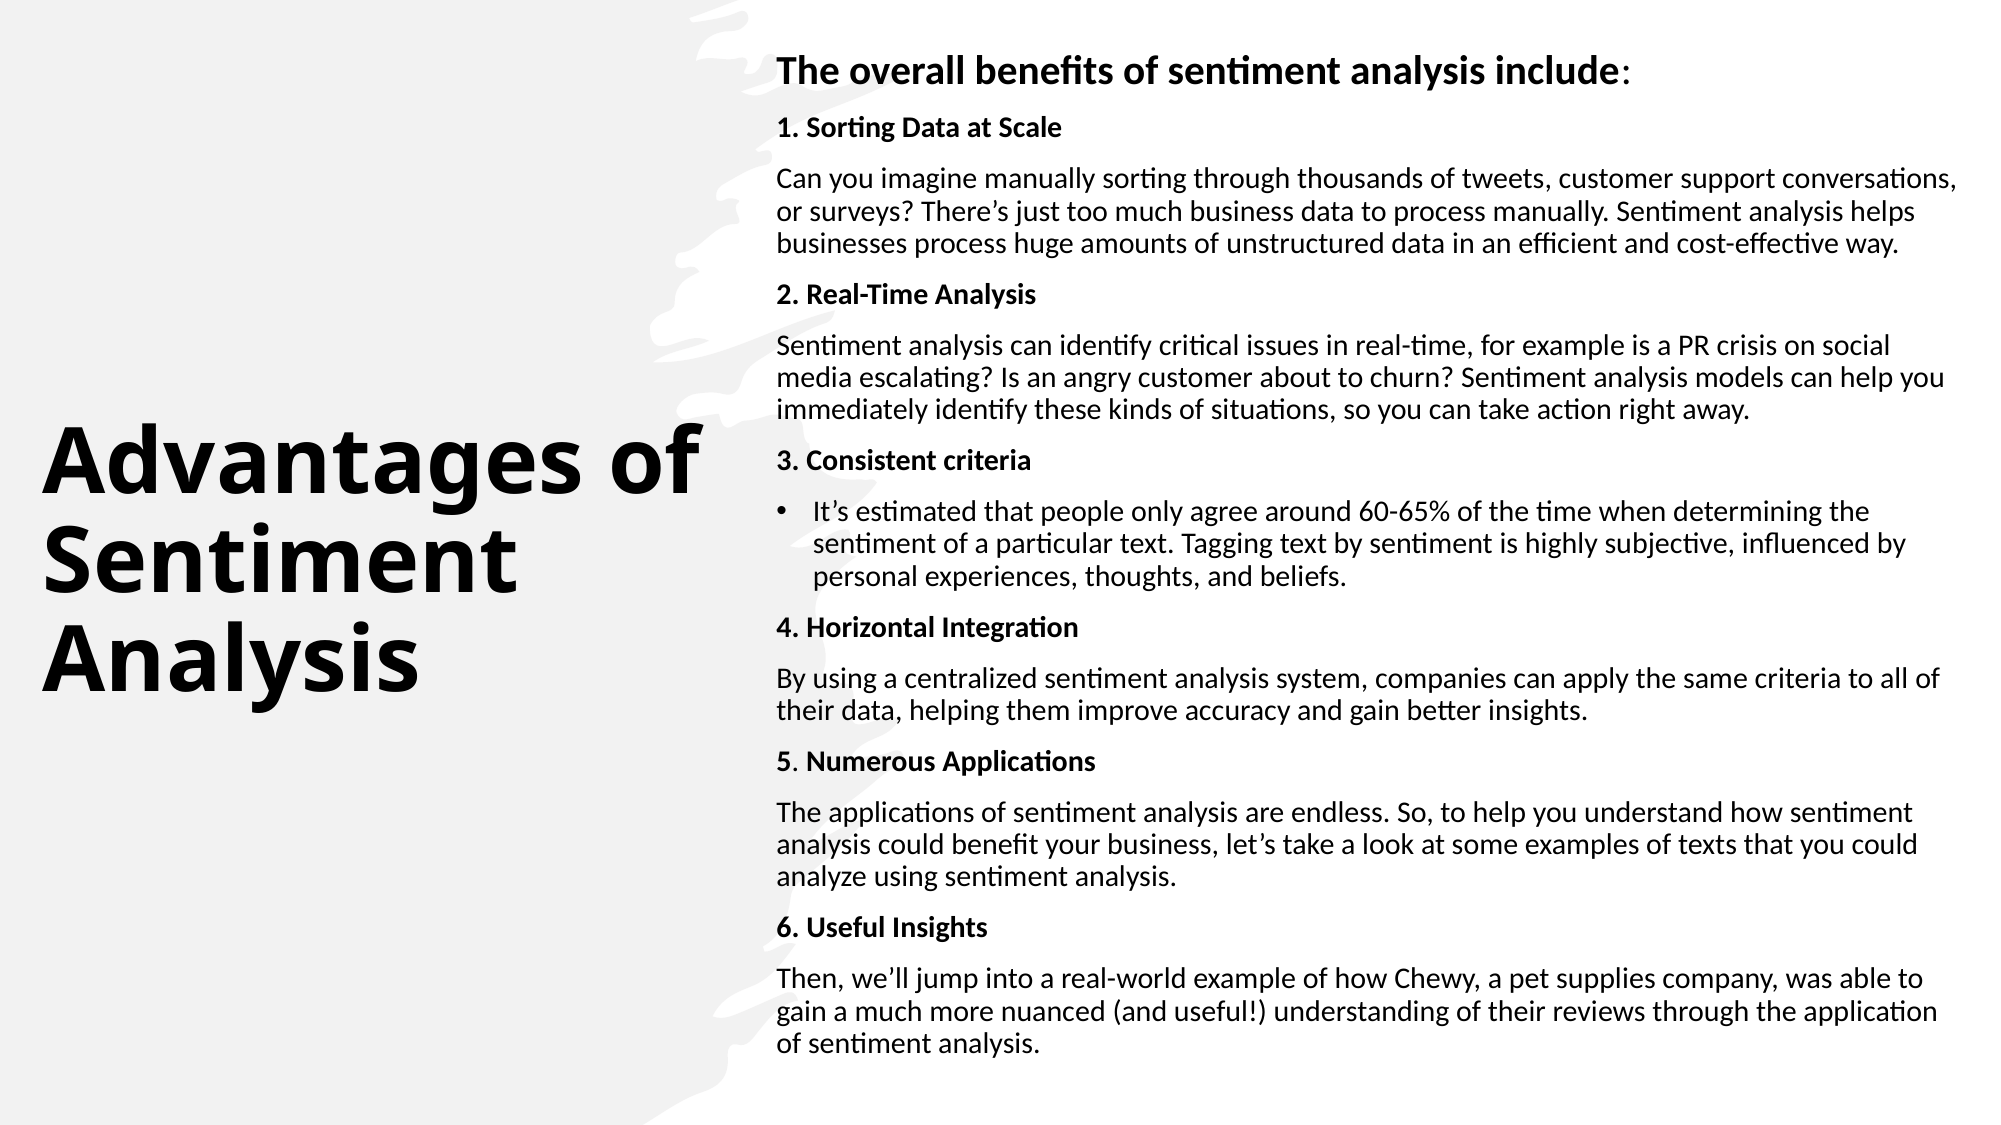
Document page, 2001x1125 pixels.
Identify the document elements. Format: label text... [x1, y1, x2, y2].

list The overall benefits of sentiment analysis include: 1. Sorting Data at Scale Can you imagine manually sorting through thousands of tweets, customer support conversations, or surveys? There’s just too much business data to process manually. Sentiment analysis helps businesses process huge amounts of unstructured data in an efficient and cost-effective way. 2. Real-Time Analysis Sentiment analysis can identify critical issues in real-time, for example is a PR crisis on social media escalating? Is an angry customer about to churn? Sentiment analysis models can help you immediately identify these kinds of situations, so you can take action right away. 3. Consistent criteria It’s estimated that people only agree around 60-65% of the time when determining the sentiment of a particular text. Tagging text by sentiment is highly subjective, influenced by personal experiences, thoughts, and beliefs. 4. Horizontal Integration By using a centralized sentiment analysis system, companies can apply the same criteria to all of their data, helping them improve accuracy and gain better insights. 5. Numerous Applications The applications of sentiment analysis are endless. So, to help you understand how sentiment analysis could benefit your business, let’s take a look at some examples of texts that you could analyze using sentiment analysis. 6. Useful Insights Then, we’ll jump into a real-world example of how Chewy, a pet supplies company, was able to gain a much more nuanced (and useful!) understanding of their reviews through the application of sentiment analysis. [761, 41, 1975, 1108]
text_box [645, 0, 2000, 1125]
text_box [0, 0, 761, 1125]
title Advantages of Sentiment Analysis [27, 116, 732, 1008]
